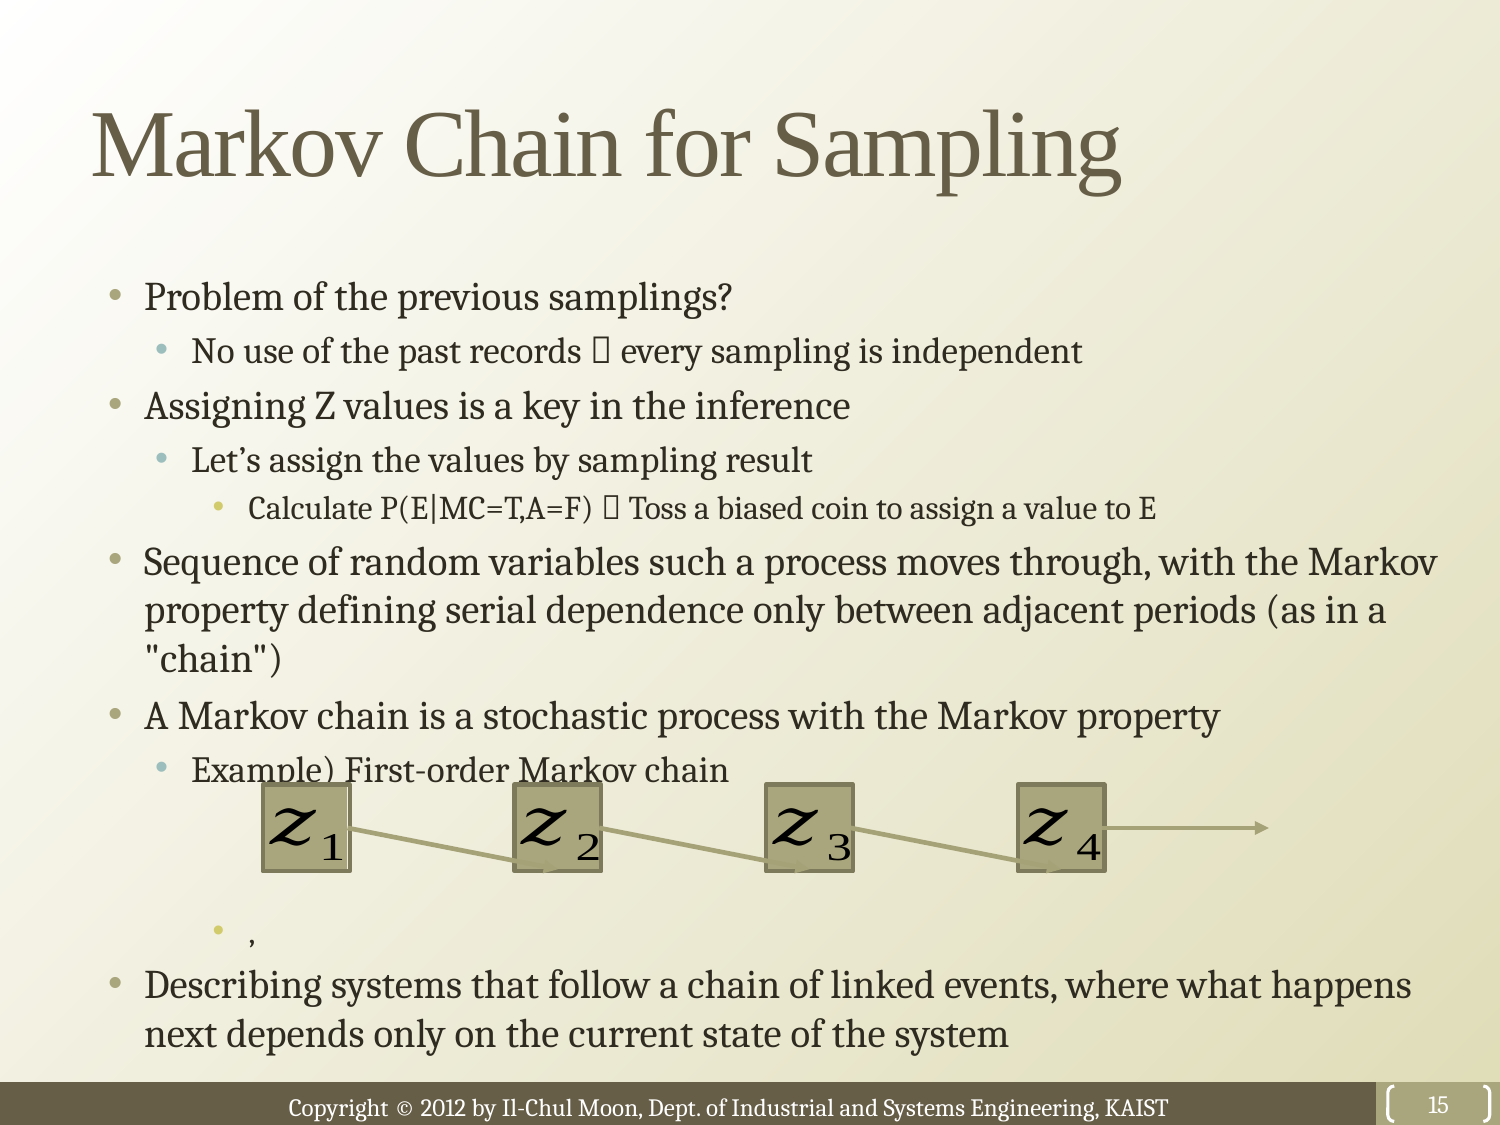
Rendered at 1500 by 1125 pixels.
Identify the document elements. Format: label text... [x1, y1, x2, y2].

title Markov Chain for Sampling [75, 45, 1459, 232]
slide_number 15 [1386, 1084, 1492, 1123]
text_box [264, 786, 1270, 870]
